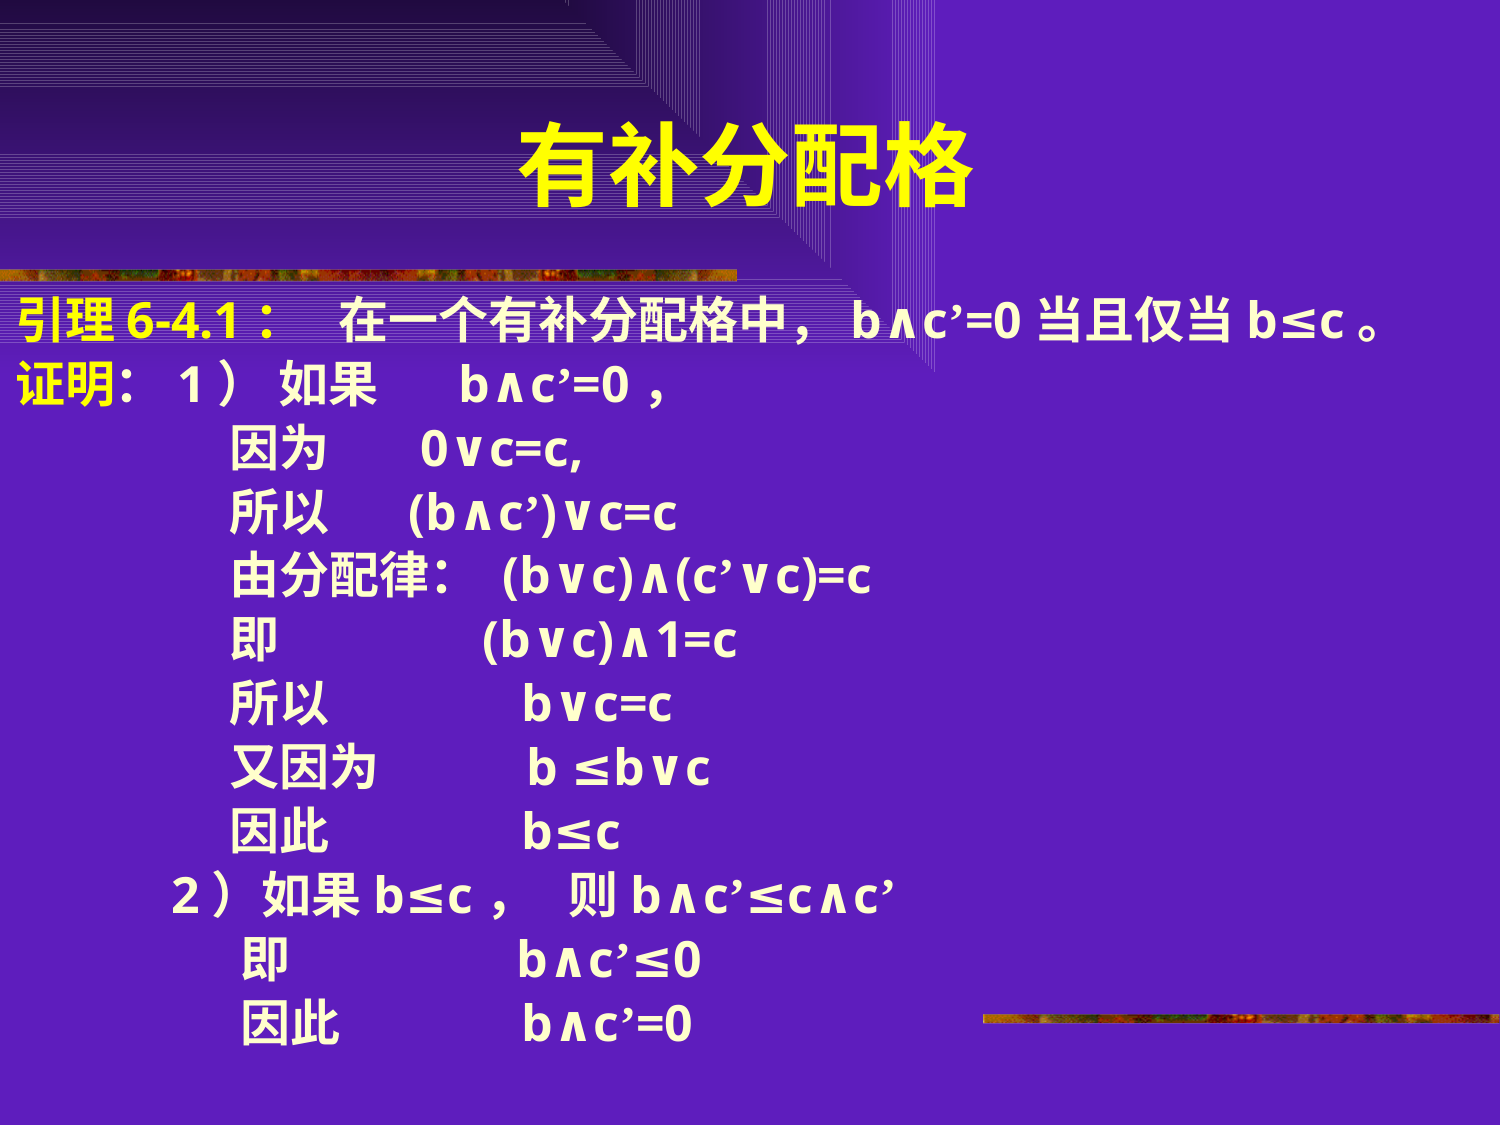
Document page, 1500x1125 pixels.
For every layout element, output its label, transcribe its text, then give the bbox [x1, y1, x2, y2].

picture [0, 268, 737, 285]
title 有补分配格 [37, 99, 1455, 225]
list 引理6-4.1： 在一个有补分配格中，b∧c’=0当且仅当b≤c。 证明：1） 如果 b∧c’=0， 因为 0∨c=c, 所以 (b∧c’)∨c=c 由分配律： (b∨c)∧(c’∨c)=c 即 (b∨c)∧1=c 所以 b∨c=c 又因为 b ≤b∨c 因此 b≤c 2）如果b≤c， 则b∧c’≤c∧c’ 即 b∧c’≤0 因此 b∧c’=0 [0, 287, 1500, 1125]
